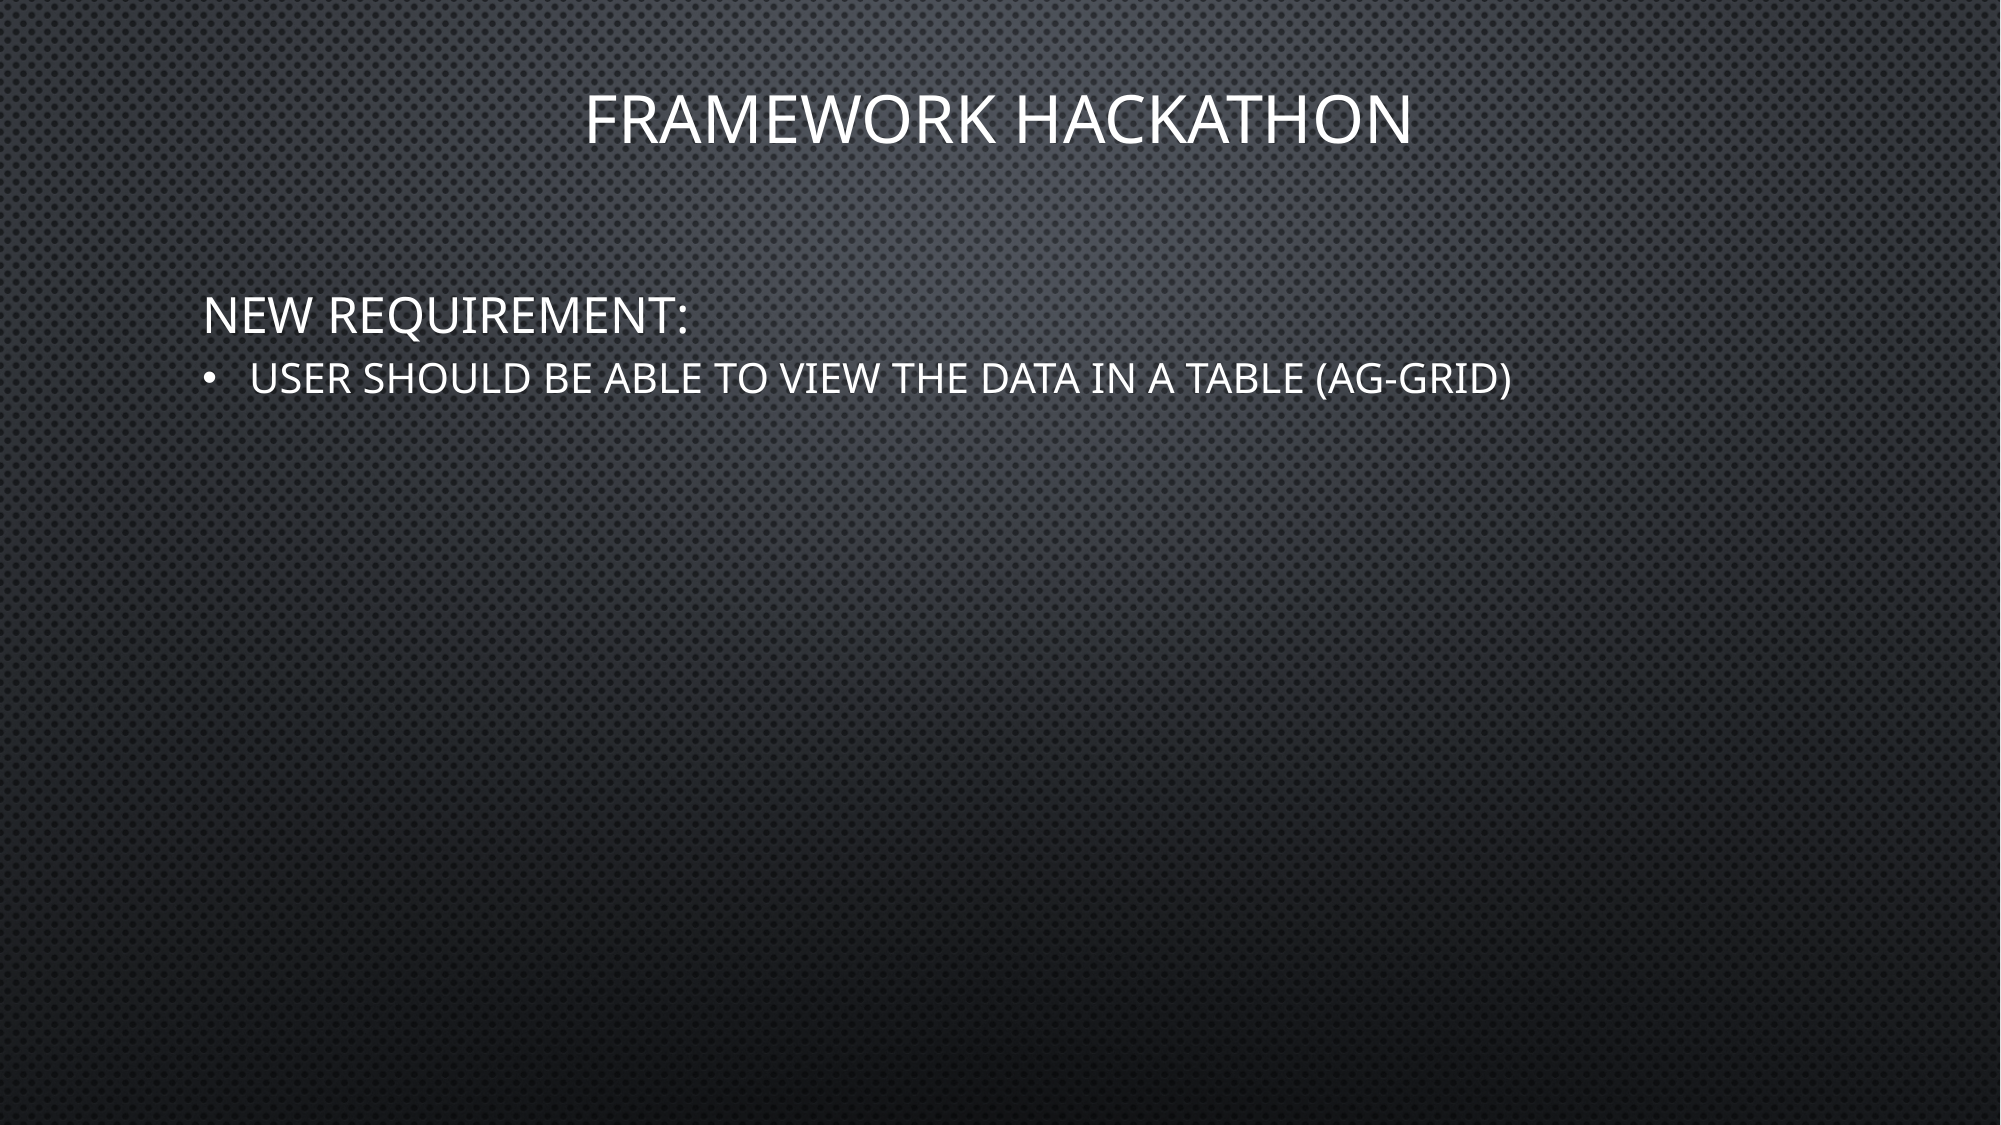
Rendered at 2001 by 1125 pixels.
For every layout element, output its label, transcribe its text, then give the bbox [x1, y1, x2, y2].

list New Requirement: User should be able to view the data in a table (ag-grid) [187, 275, 1813, 1000]
text_box Framework Hackathon [187, 39, 1813, 196]
